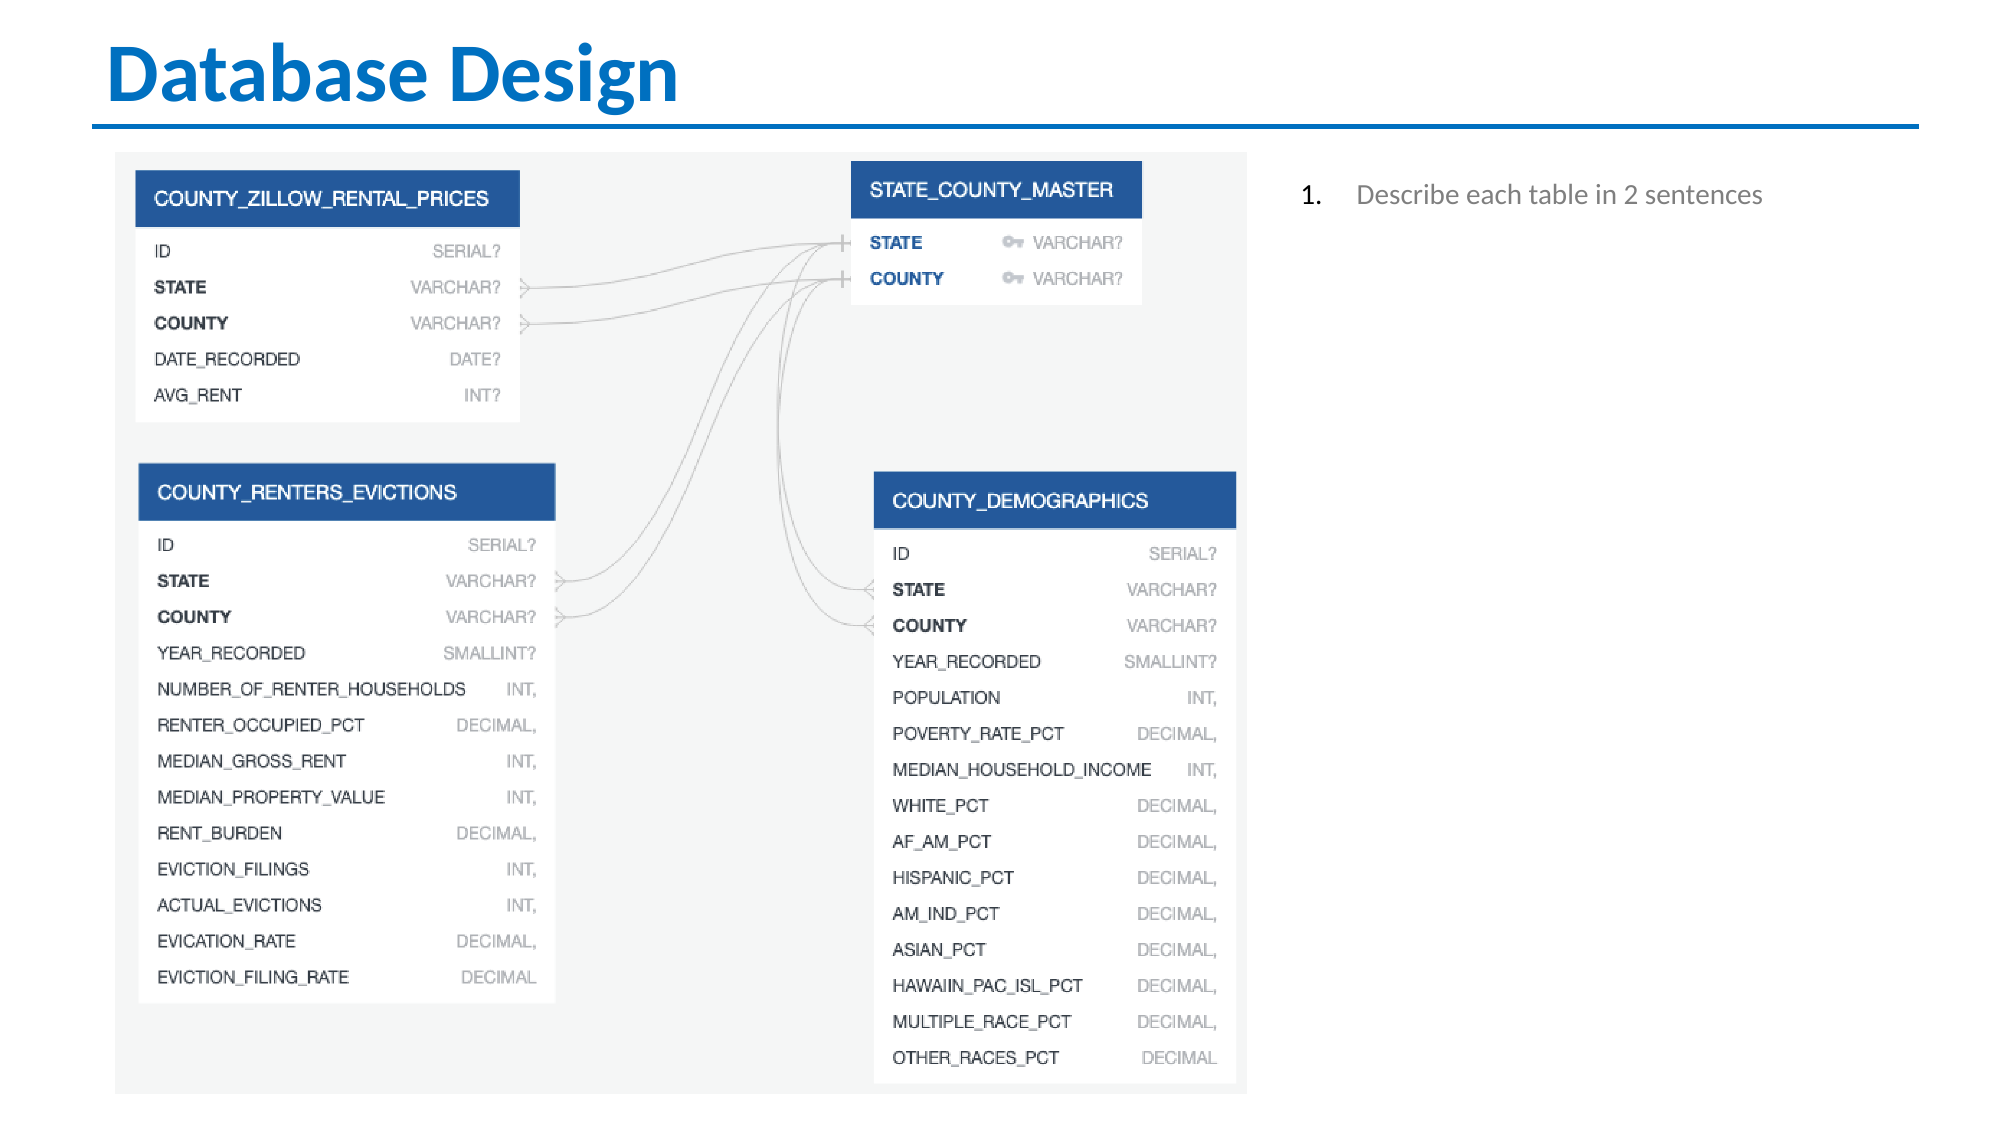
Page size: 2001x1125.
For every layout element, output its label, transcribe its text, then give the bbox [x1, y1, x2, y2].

picture [115, 152, 1248, 1095]
text_box Describe each table in 2 sentences [1270, 167, 1982, 218]
text_box Database Design [91, 11, 1920, 126]
